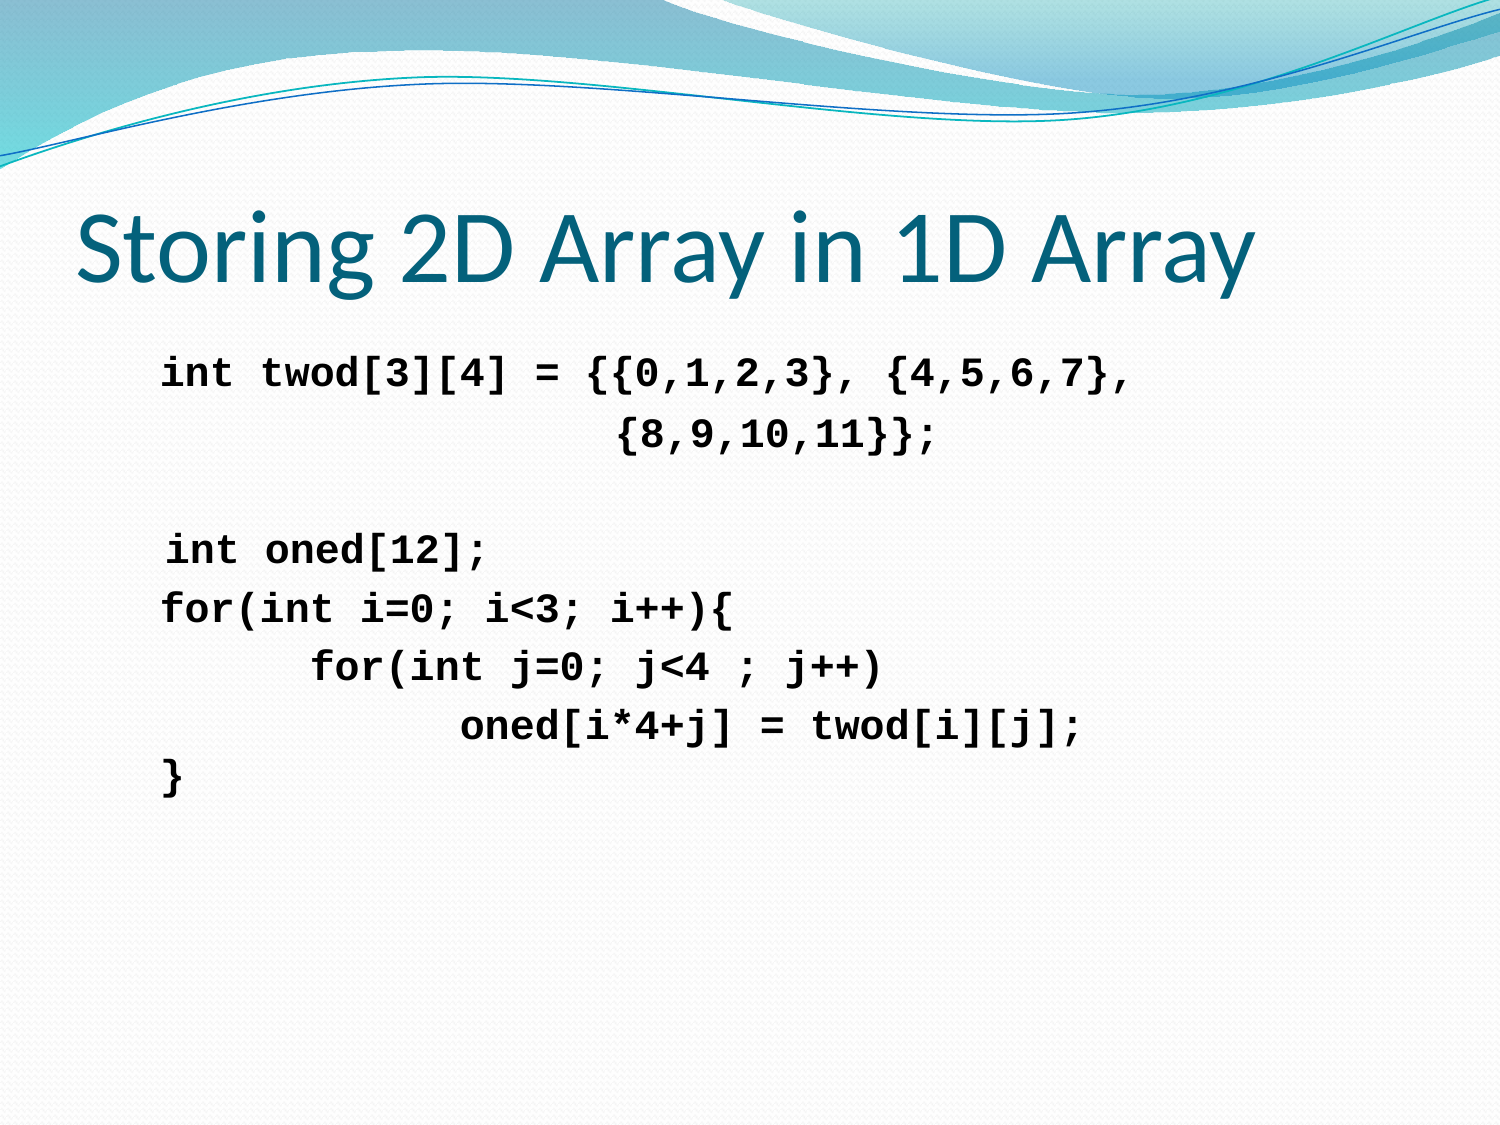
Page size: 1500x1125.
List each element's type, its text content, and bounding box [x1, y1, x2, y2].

list int twod[3][4] = {{0,1,2,3}, {4,5,6,7}, {8,9,10,11}}; int oned[12]; for(int i=0; i<3; i++){ for(int j=0; j<4 ; j++) oned[i*4+j] = twod[i][j]; } [99, 324, 1500, 1000]
title Storing 2D Array in 1D Array [75, 115, 1425, 303]
